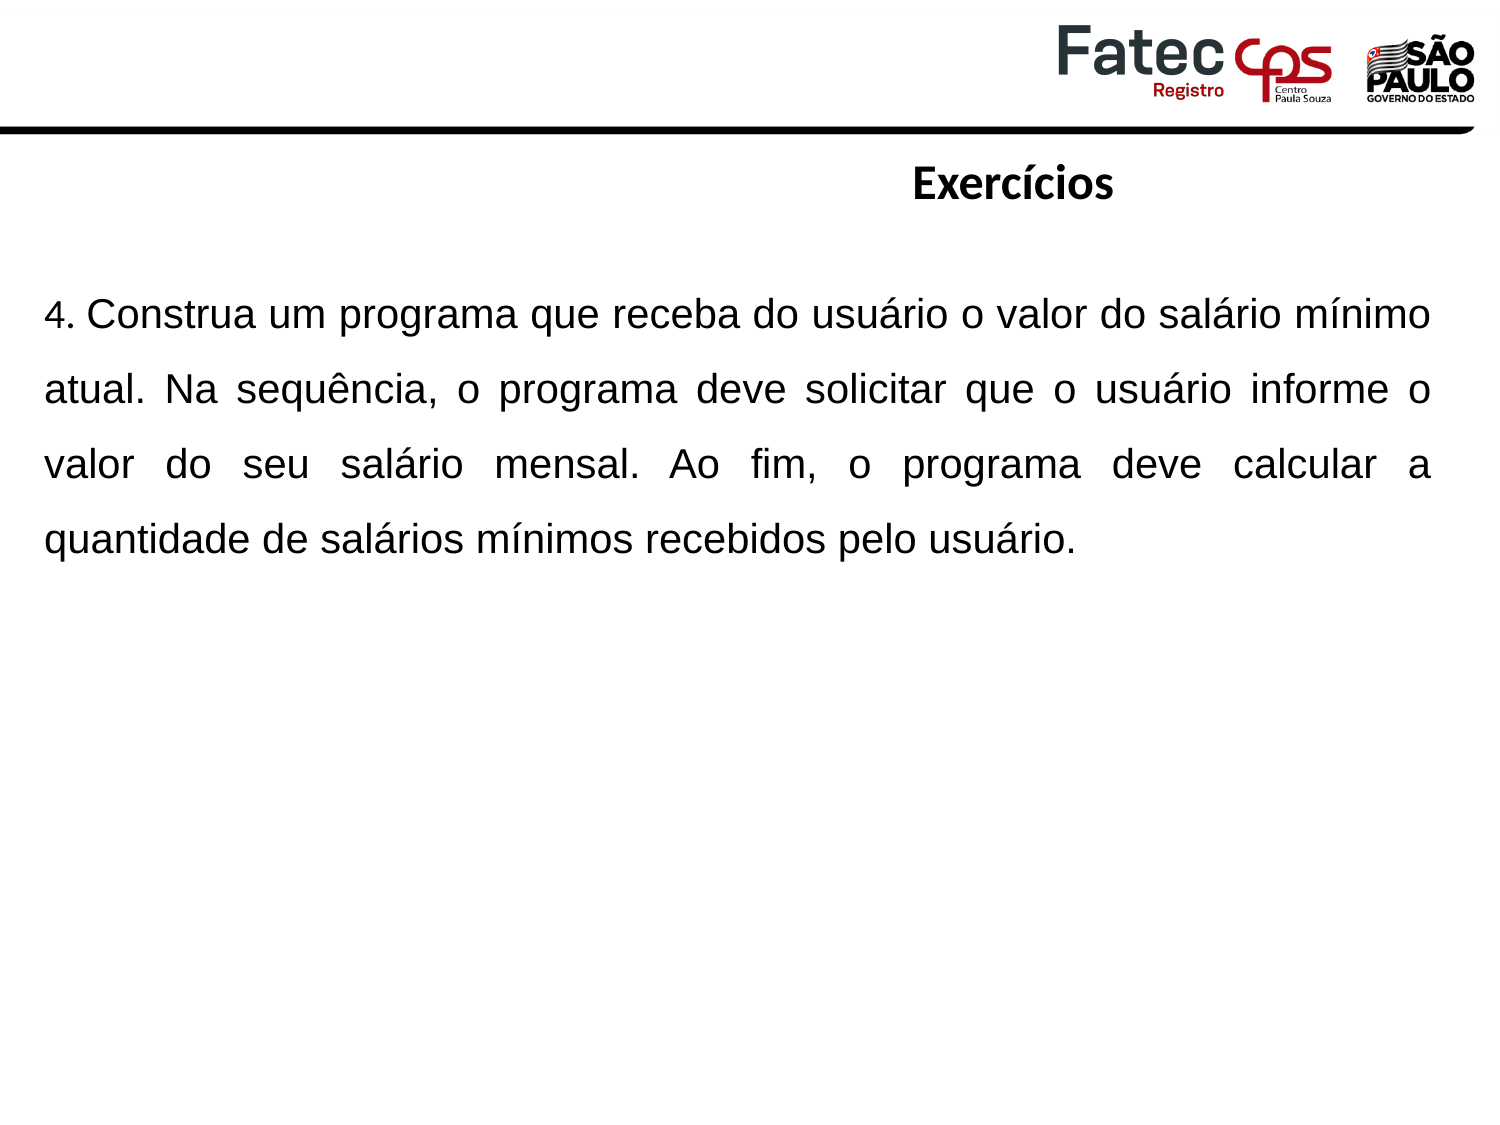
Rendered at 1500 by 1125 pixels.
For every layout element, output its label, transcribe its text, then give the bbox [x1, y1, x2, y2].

picture [0, 0, 1500, 149]
text_box Exercícios [897, 137, 1141, 217]
text_box 4. Construa um programa que receba do usuário o valor do salário mínimo atual. Na sequência, o programa deve solicitar que o usuário informe o valor do seu salário mensal. Ao fim, o programa deve calcular a quantidade de salários mínimos recebidos pelo usuário. [29, 254, 1447, 570]
